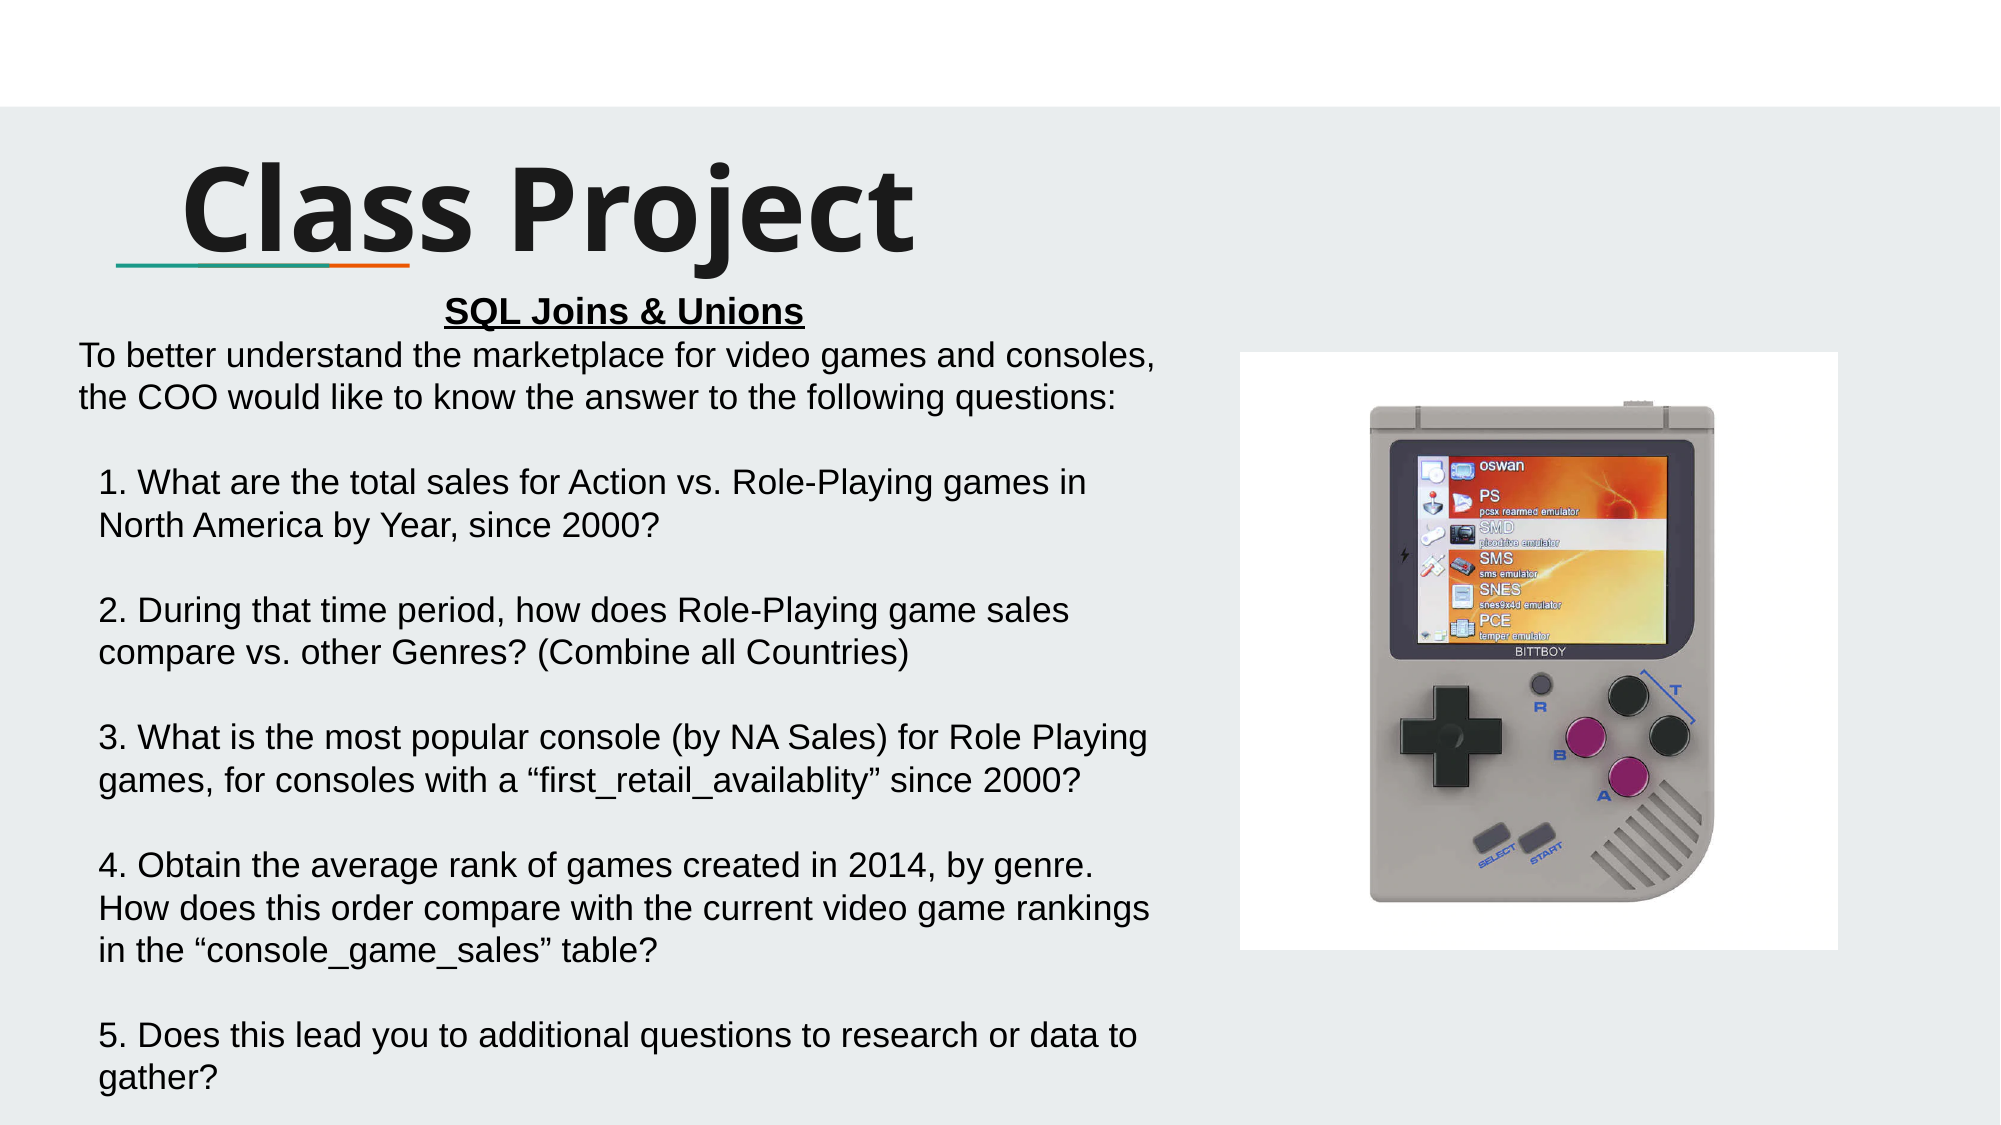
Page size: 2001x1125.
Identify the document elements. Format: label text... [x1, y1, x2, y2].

picture [1240, 352, 1838, 950]
title Class Project [159, 114, 1842, 479]
text_box SQL Joins & Unions To better understand the marketplace for video games and consoles, the COO would like to know the answer to the following questions: 1. What are the total sales for Action vs. Role-Playing games in North America by Year, since 2000? 2. During that time period, how does Role-Playing game sales compare vs. other Genres? (Combine all Countries) 3. What is the most popular console (by NA Sales) for Role Playing games, for consoles with a “first_retail_availablity” since 2000? 4. Obtain the average rank of games created in 2014, by genre. How does this order compare with the current video game rankings in the “console_game_sales” table? 5. Does this lead you to additional questions to research or data to gather? [63, 271, 1186, 1125]
